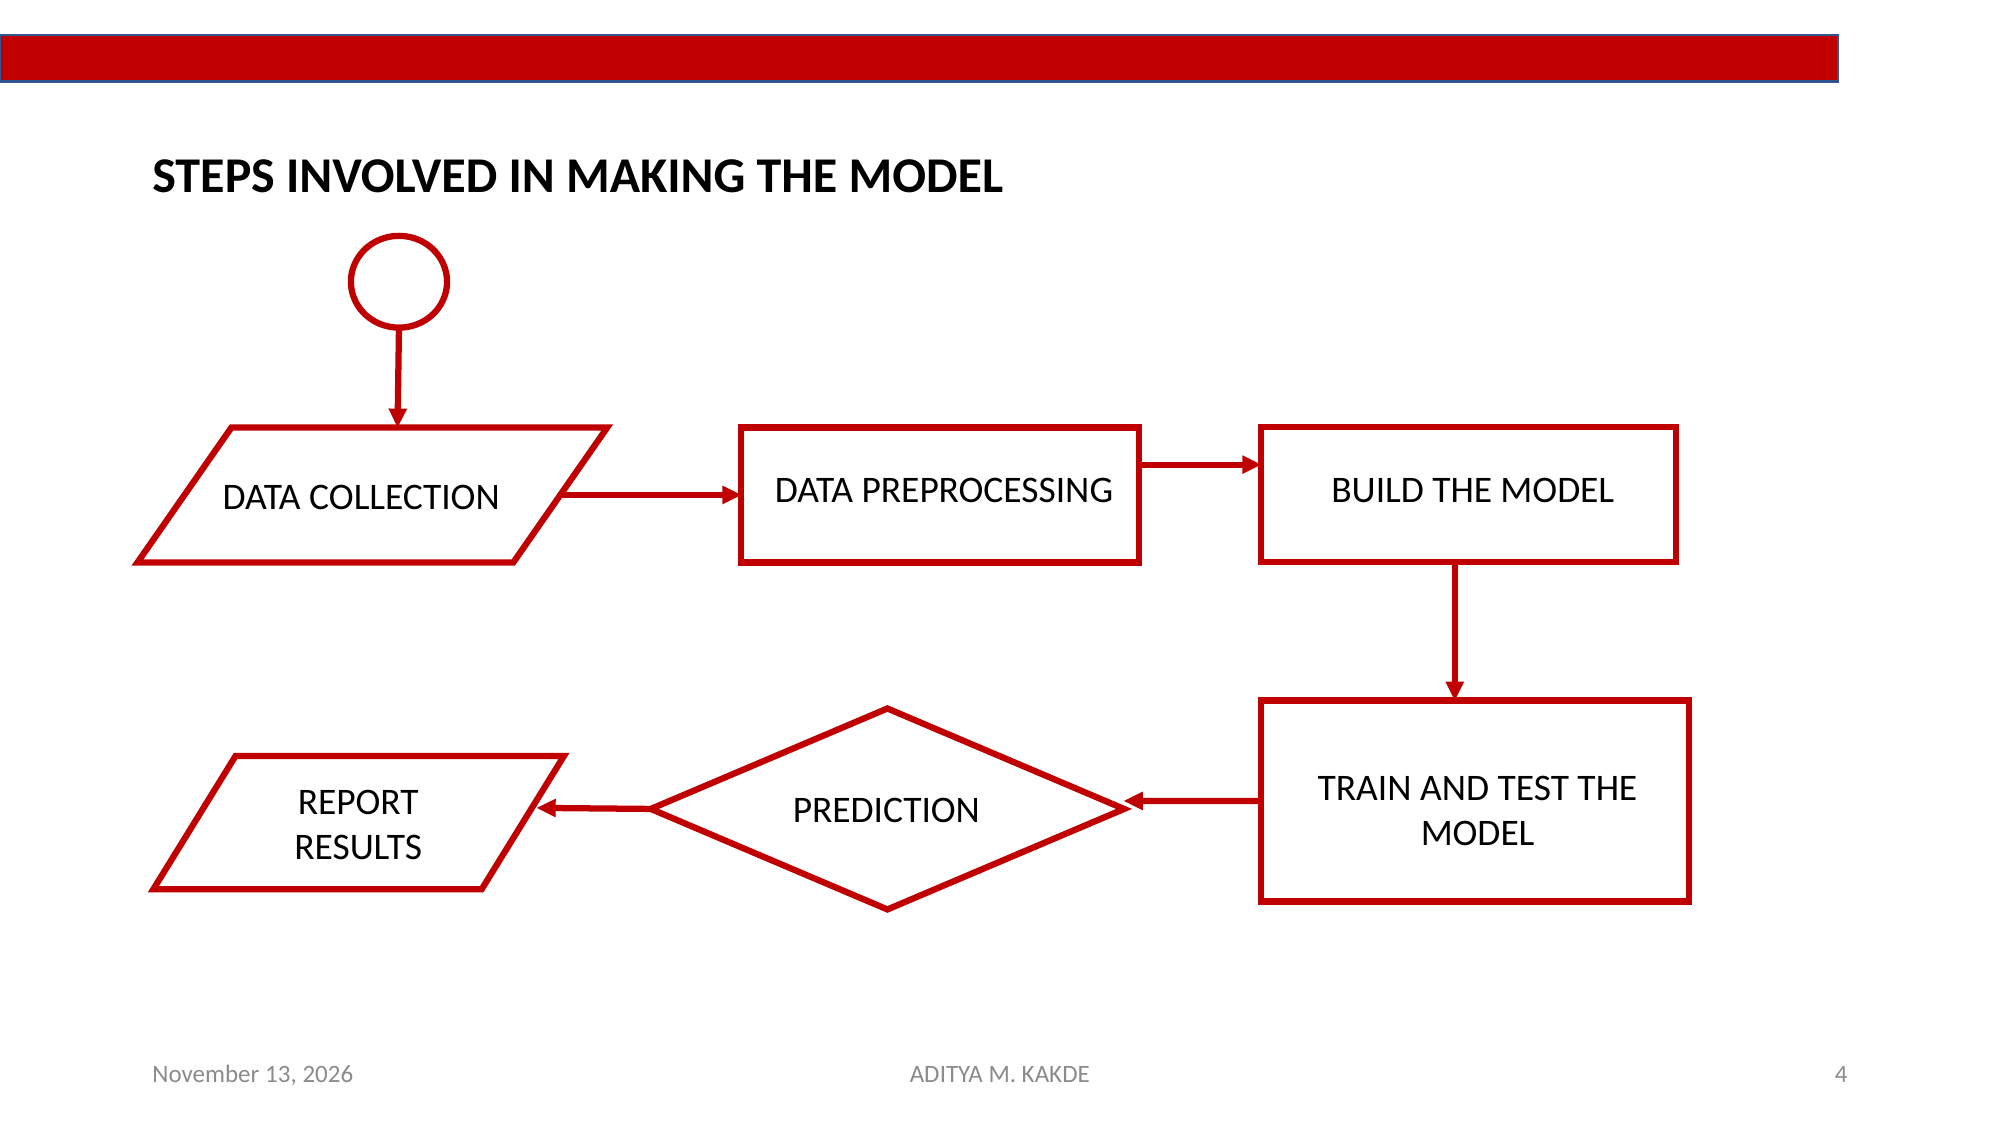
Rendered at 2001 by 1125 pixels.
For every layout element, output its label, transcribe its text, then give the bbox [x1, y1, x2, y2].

text_box PREDICTION [778, 777, 1032, 838]
text_box [1260, 699, 1690, 902]
footer ADITYA M. KAKDE [662, 1042, 1338, 1103]
text_box [740, 426, 1140, 564]
text_box STEPS INVOLVED IN MAKING THE MODEL [137, 135, 1129, 211]
text_box [0, 34, 1839, 83]
text_box [651, 707, 1127, 911]
text_box [349, 234, 449, 329]
text_box [1260, 426, 1677, 563]
text_box REPORT RESULTS [233, 769, 483, 875]
text_box BUILD THE MODEL [1279, 457, 1667, 518]
text_box DATA COLLECTION [207, 464, 537, 525]
slide_number 4 [1412, 1042, 1863, 1103]
text_box [151, 754, 566, 891]
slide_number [137, 1042, 588, 1103]
text_box [135, 426, 610, 564]
text_box TRAIN AND TEST THE MODEL [1279, 755, 1677, 861]
text_box DATA PREPROCESSING [760, 457, 1158, 518]
